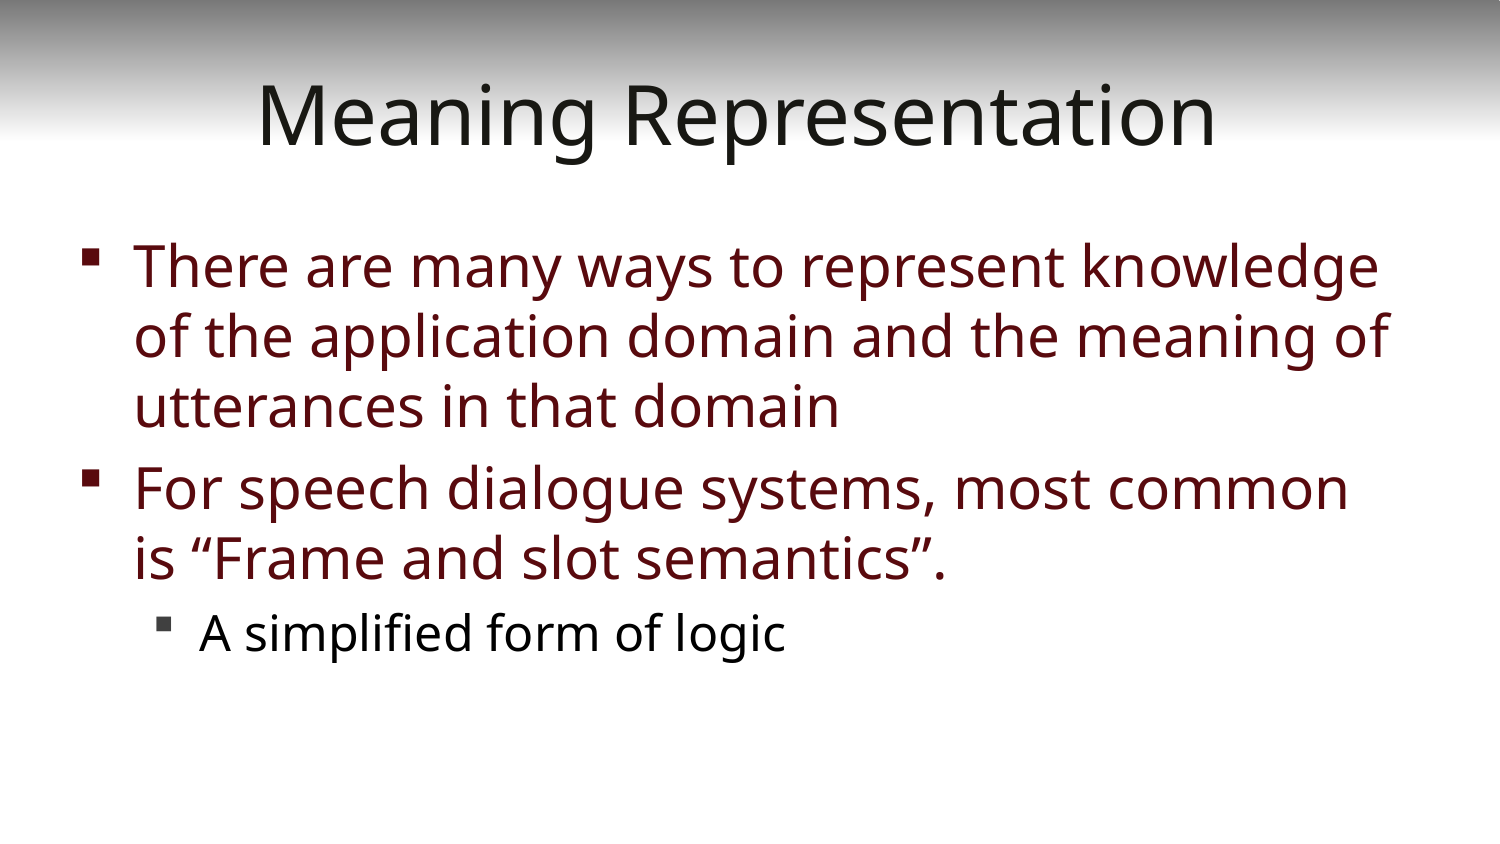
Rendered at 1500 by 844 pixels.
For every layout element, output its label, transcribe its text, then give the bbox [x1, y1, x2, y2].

list There are many ways to represent knowledge of the application domain and the meaning of utterances in that domain For speech dialogue systems, most common is “Frame and slot semantics”. A simplified form of logic [62, 221, 1413, 797]
title Meaning Representation [6, 46, 1469, 179]
